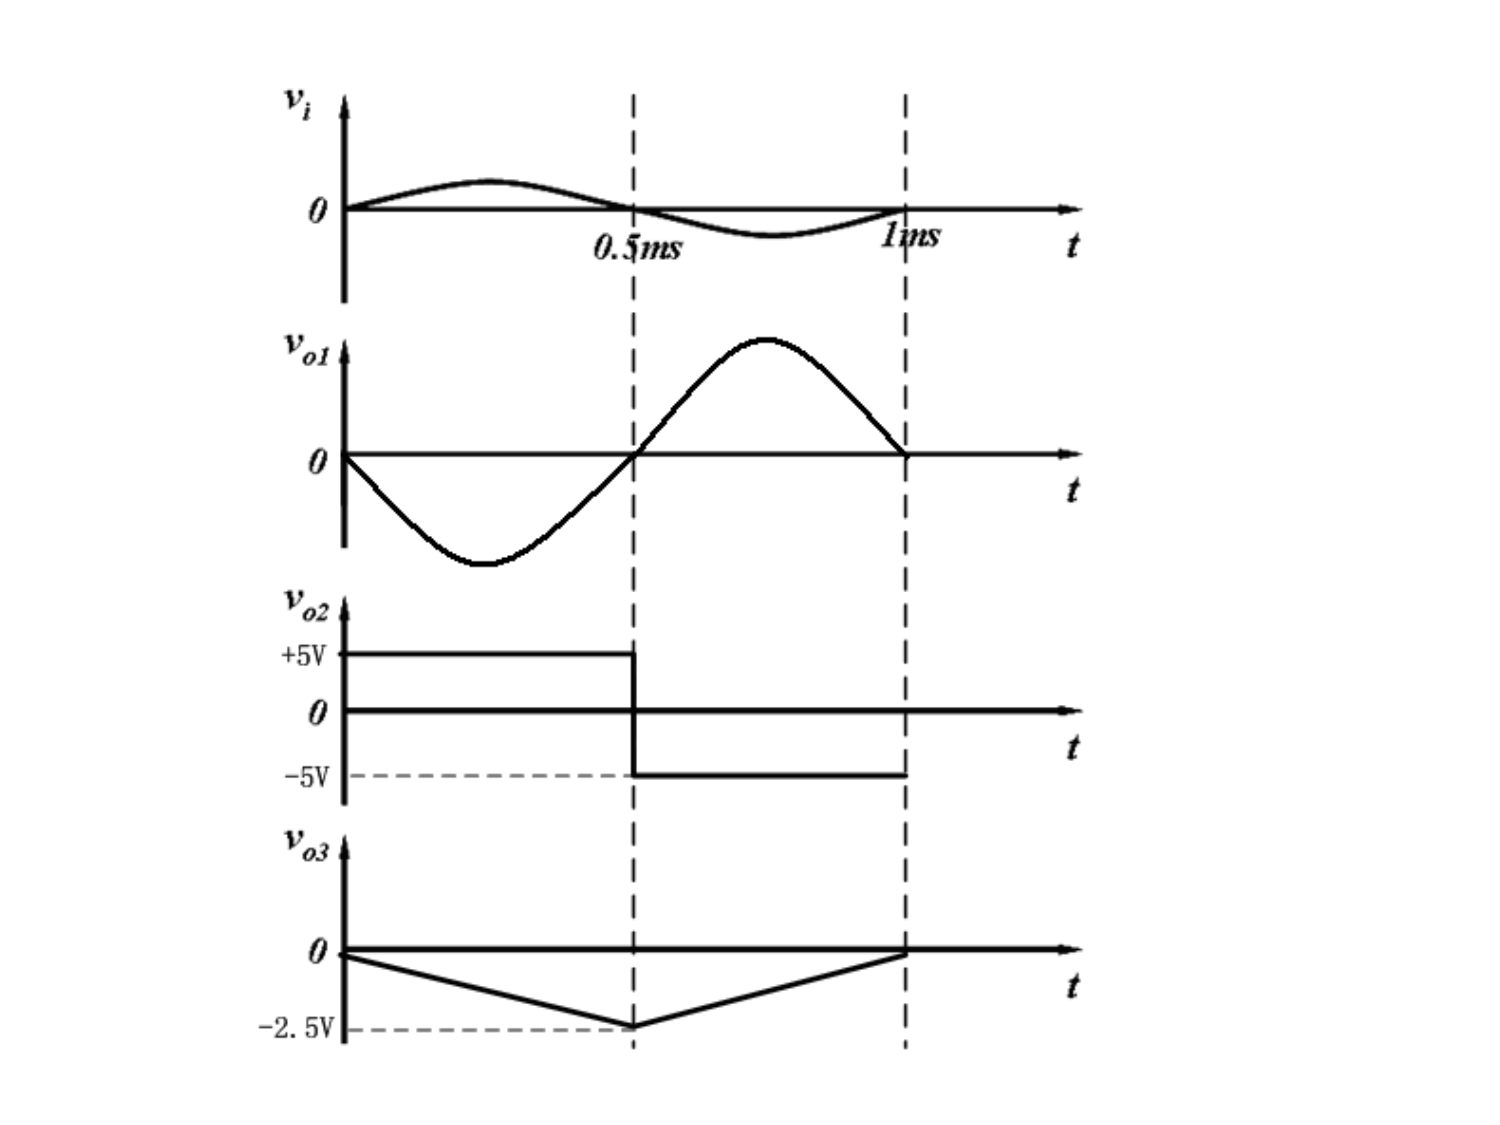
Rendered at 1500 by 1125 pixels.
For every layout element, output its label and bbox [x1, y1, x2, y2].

picture [190, 49, 1140, 1080]
